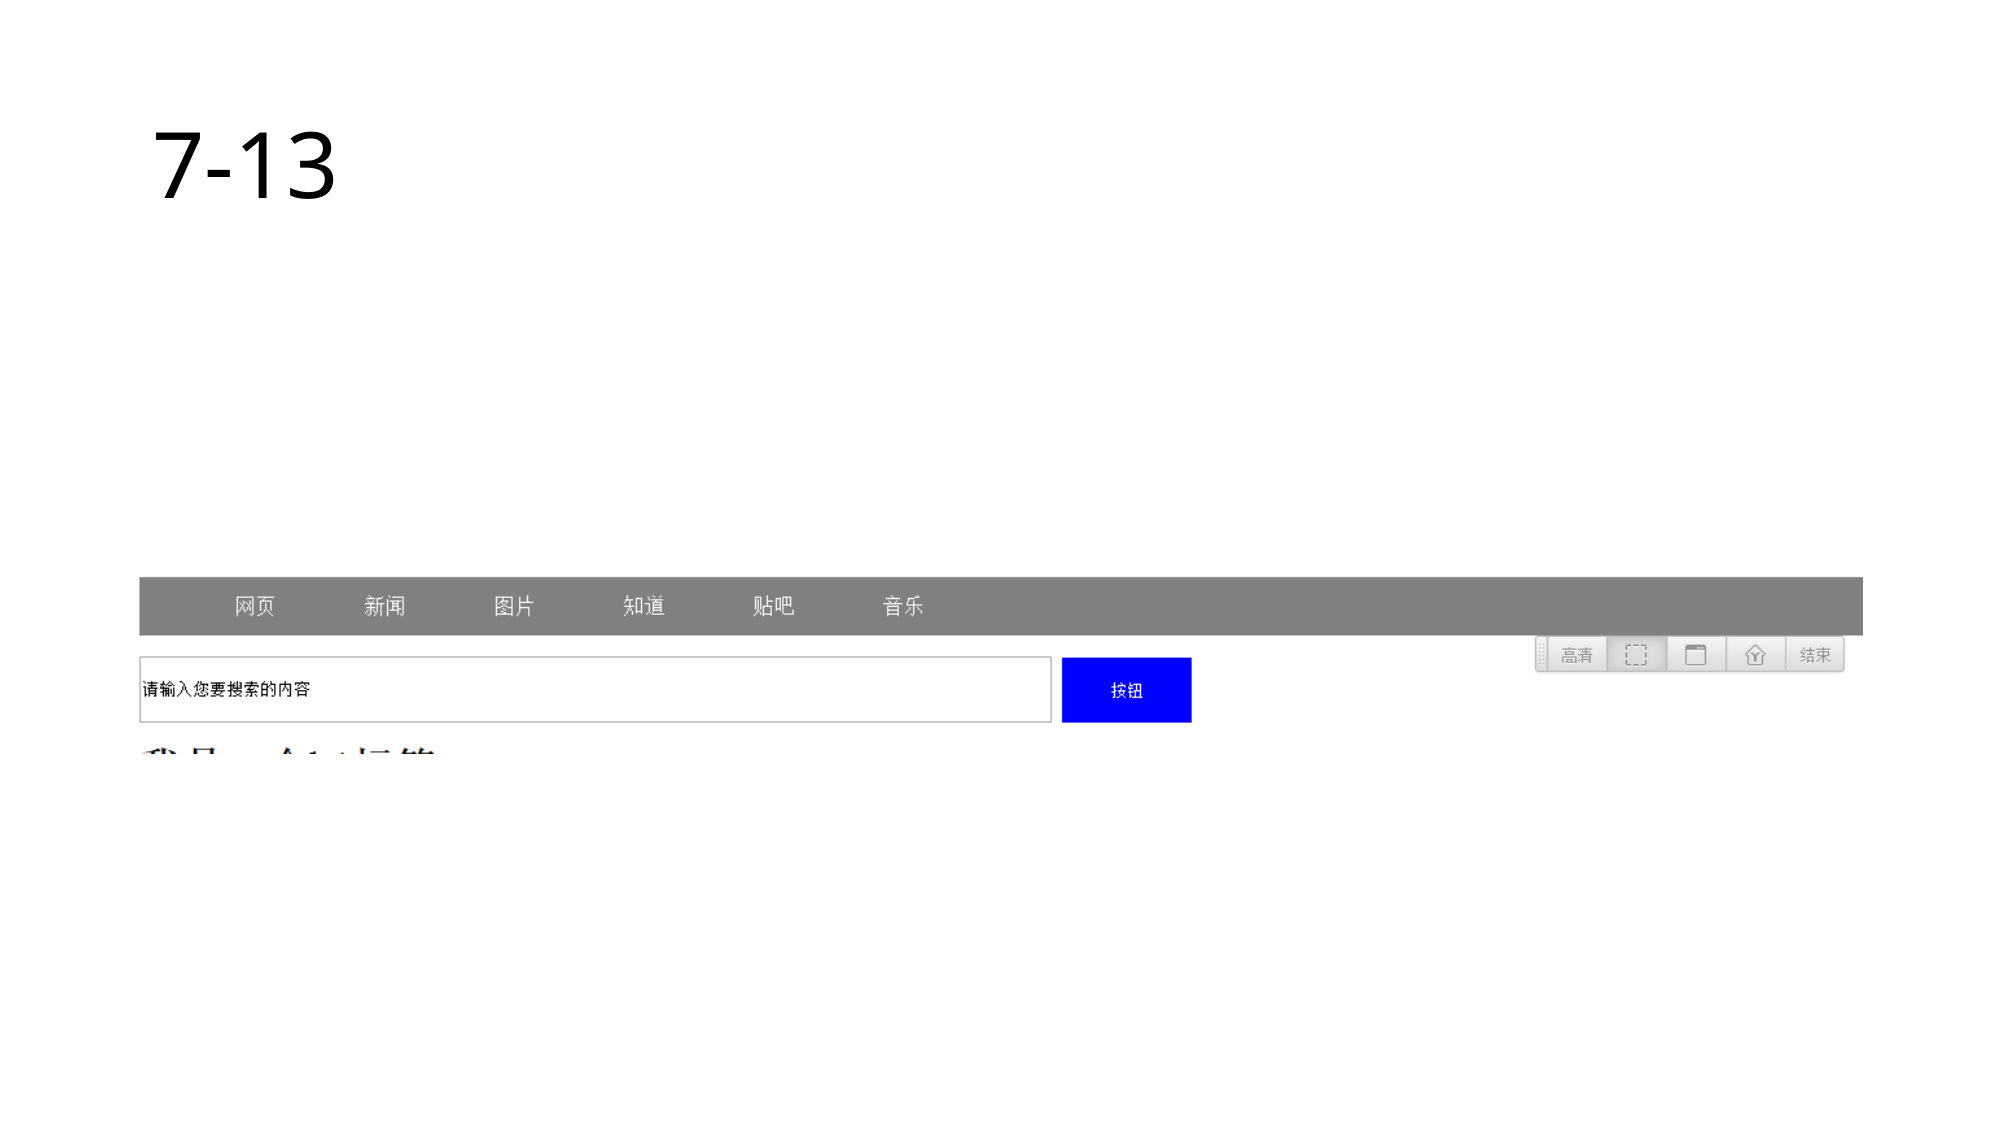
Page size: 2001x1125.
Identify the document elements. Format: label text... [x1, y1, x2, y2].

title 7-13 [137, 59, 1863, 278]
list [137, 559, 1863, 754]
